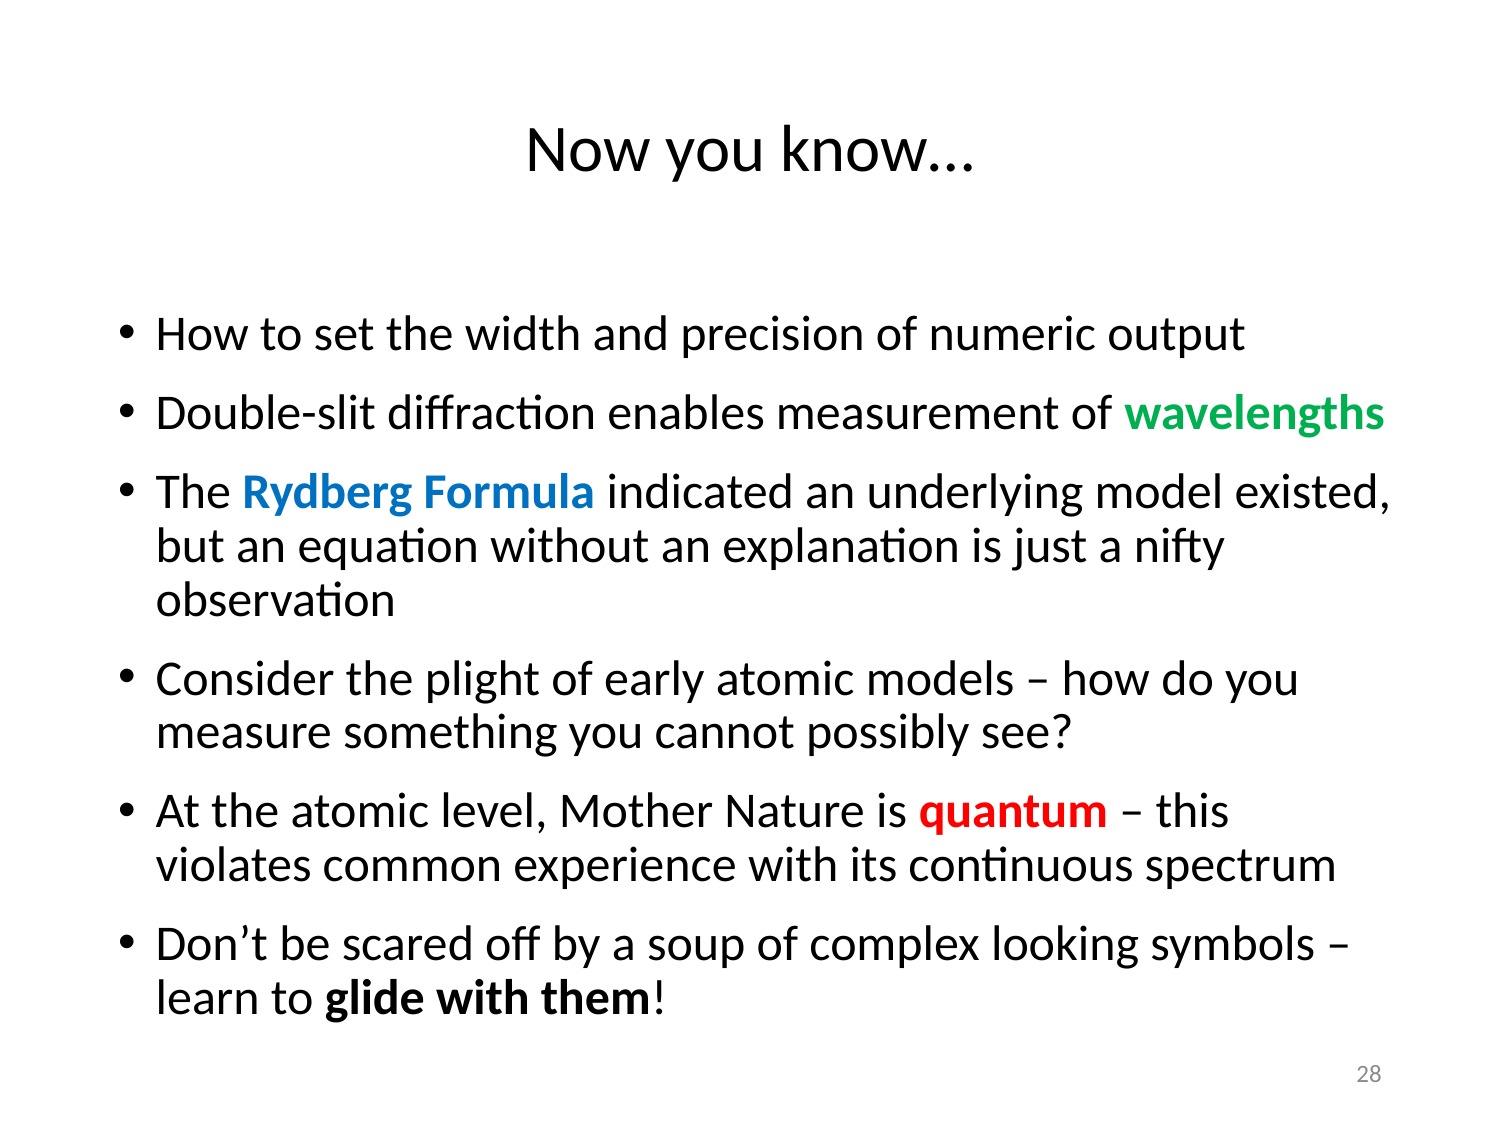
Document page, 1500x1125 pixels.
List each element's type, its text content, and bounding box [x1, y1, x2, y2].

title Now you know… [103, 59, 1397, 241]
slide_number 28 [1059, 1042, 1397, 1103]
list How to set the width and precision of numeric output Double-slit diffraction enables measurement of wavelengths The Rydberg Formula indicated an underlying model existed, but an equation without an explanation is just a nifty observation Consider the plight of early atomic models – how do you measure something you cannot possibly see? At the atomic level, Mother Nature is quantum – this violates common experience with its continuous spectrum Don’t be scared off by a soup of complex looking symbols – learn to glide with them! [103, 299, 1410, 1014]
